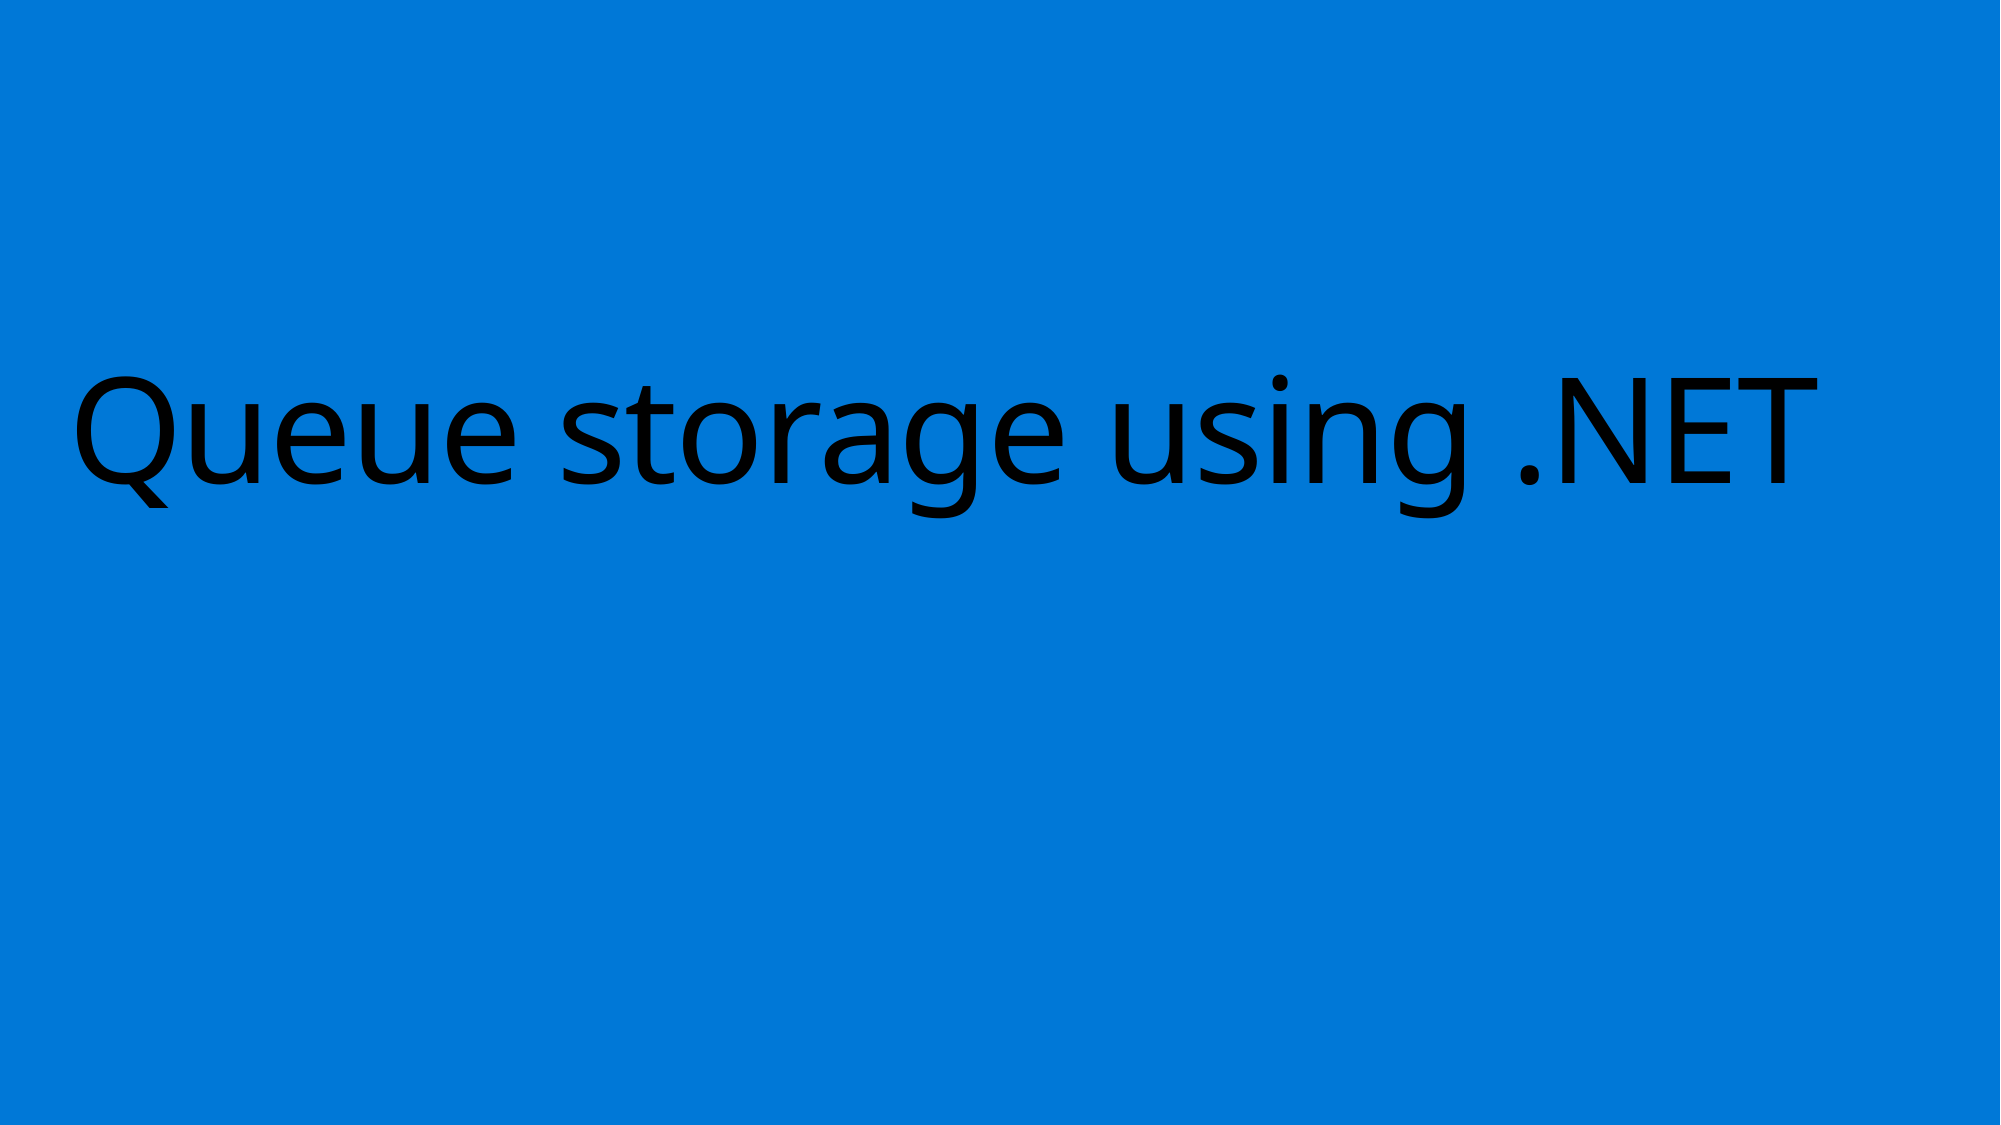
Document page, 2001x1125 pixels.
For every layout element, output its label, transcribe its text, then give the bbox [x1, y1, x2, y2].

title Queue storage using .NET [44, 341, 1956, 532]
